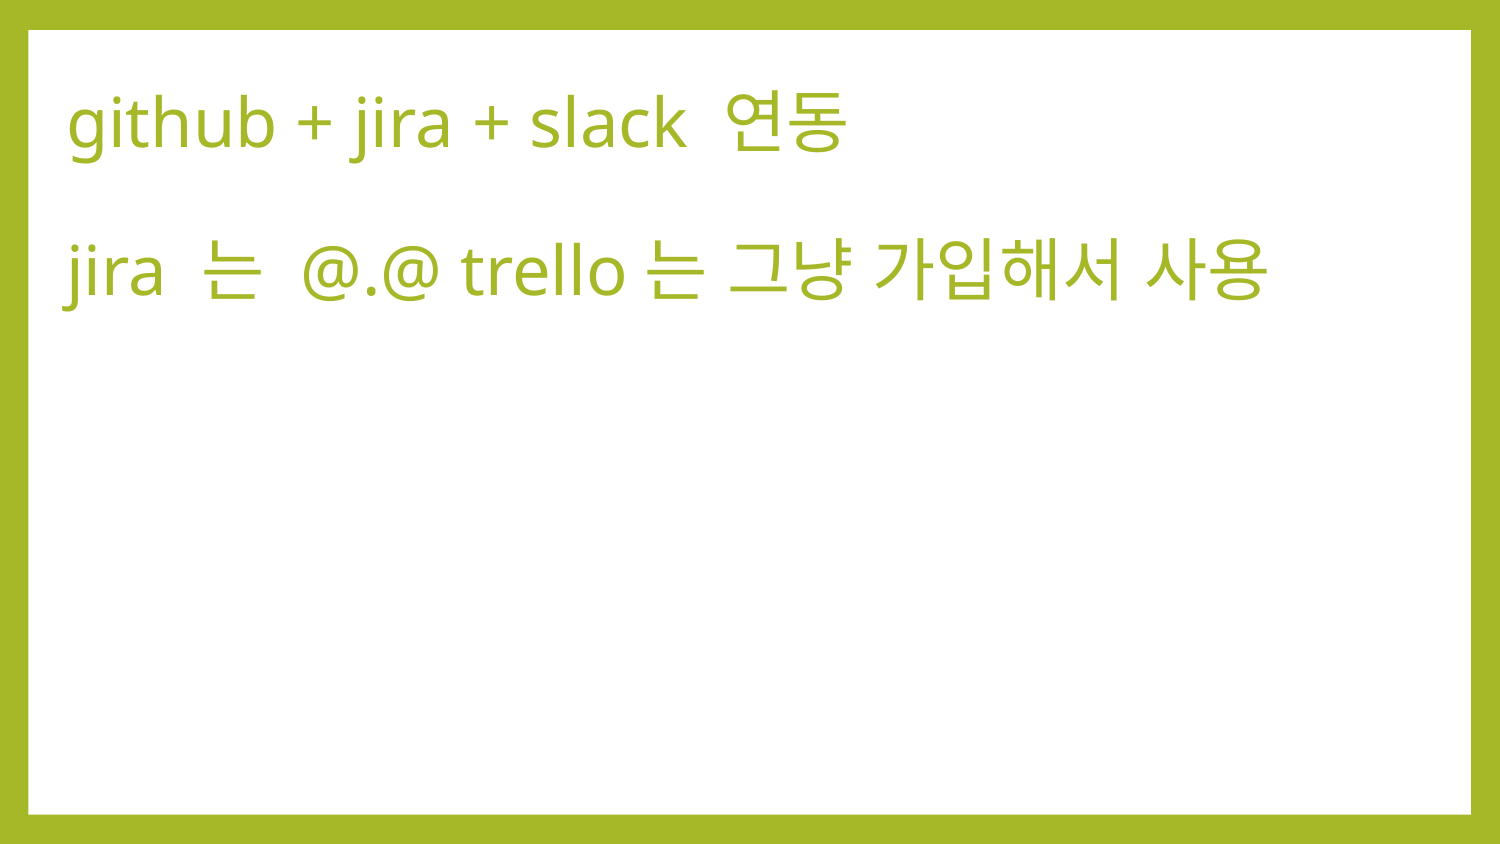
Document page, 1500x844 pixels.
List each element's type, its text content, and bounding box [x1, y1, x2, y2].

title github + jira + slack 연동 jira 는 @.@ trello는 그냥 가입해서 사용 [51, 72, 1449, 509]
